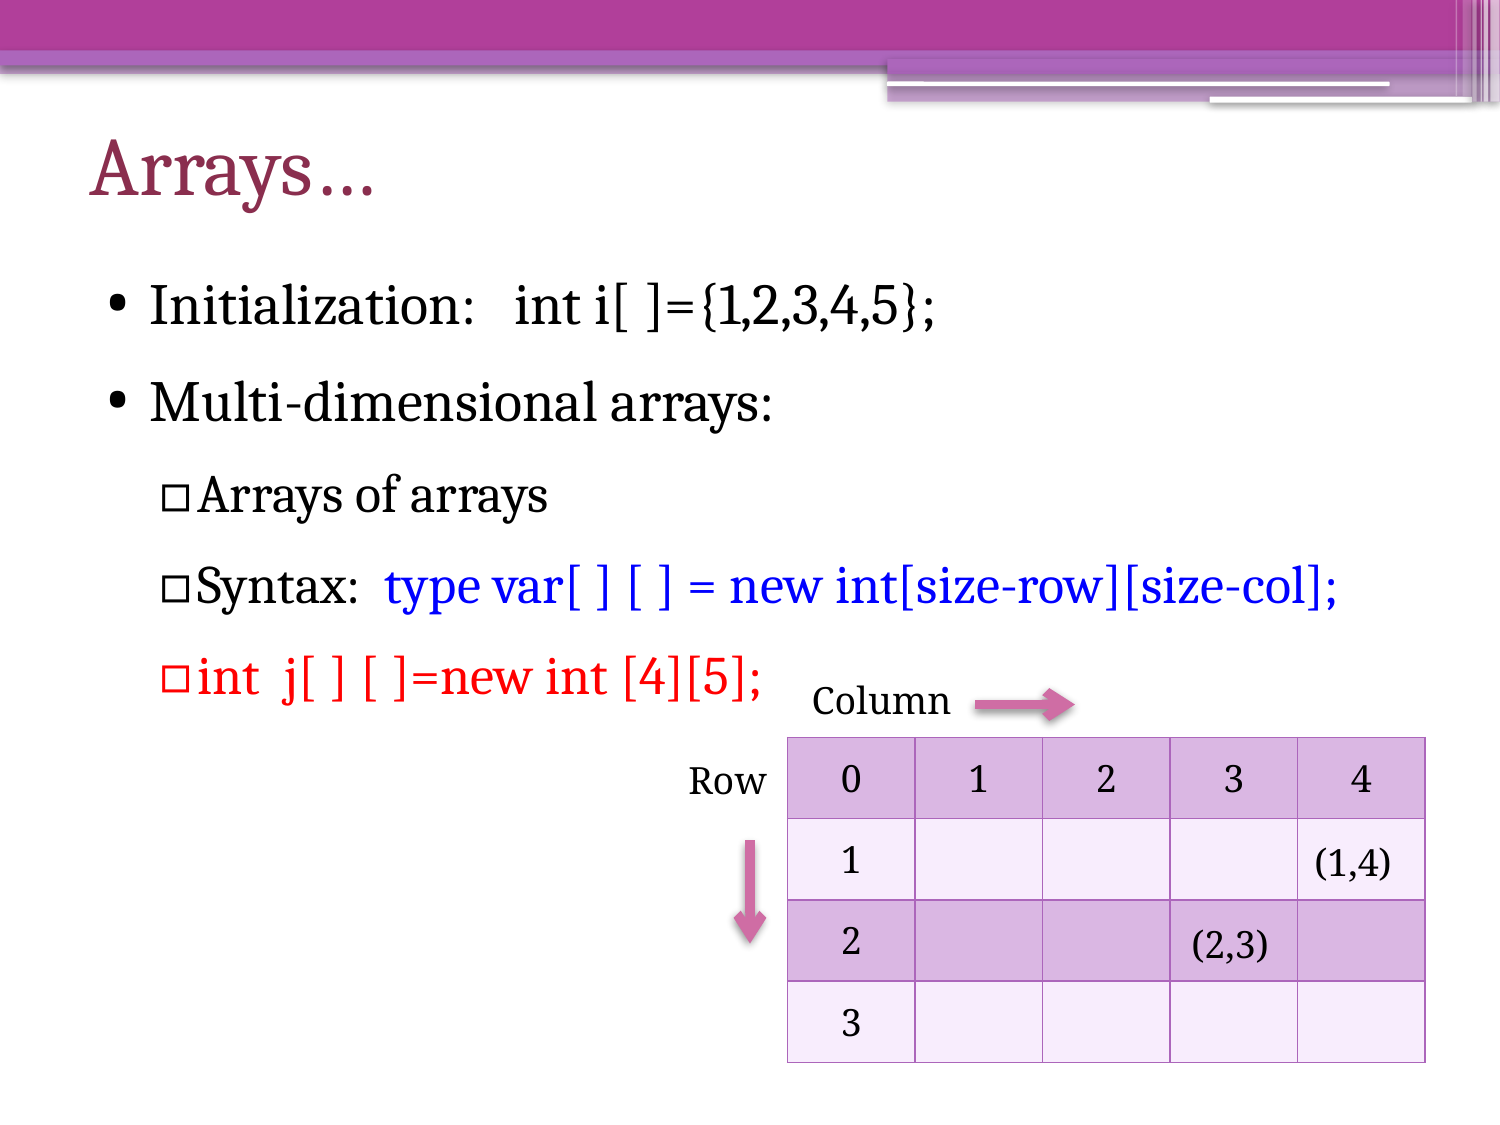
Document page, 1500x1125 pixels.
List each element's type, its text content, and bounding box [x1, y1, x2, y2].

table_cell [916, 901, 1042, 980]
text_box (1,4) [1299, 831, 1407, 892]
table_header 2 [1043, 738, 1169, 818]
table_cell [1171, 982, 1297, 1062]
table_cell 2 [788, 901, 914, 980]
table_header 1 [916, 738, 1042, 818]
table_cell [1171, 819, 1297, 899]
table_header 4 [1298, 738, 1424, 818]
title Arrays… [75, 99, 1425, 225]
table_cell [1043, 901, 1169, 980]
table_cell [1043, 982, 1169, 1062]
list Initialization: int i[ ]={1,2,3,4,5}; Multi-dimensional arrays: Arrays of arrays Syntax: type var[ ] [ ] = new int[size-row][size-col]; int j[ ] [ ]=new int [4][5]; [75, 237, 1425, 1000]
table_cell [916, 819, 1042, 899]
table_header 3 [1171, 738, 1297, 818]
text_box Row [673, 749, 782, 810]
table_cell [1043, 819, 1169, 899]
table_cell [1298, 819, 1424, 899]
table_cell [1298, 982, 1424, 1062]
table_cell [1298, 901, 1424, 980]
table_cell 1 [788, 819, 914, 899]
table_cell 3 [788, 982, 914, 1062]
text_box Column [796, 669, 967, 730]
table_cell [1171, 901, 1297, 980]
table_header 0 [788, 738, 914, 818]
table_cell [916, 982, 1042, 1062]
text_box (2,3) [1176, 913, 1284, 973]
